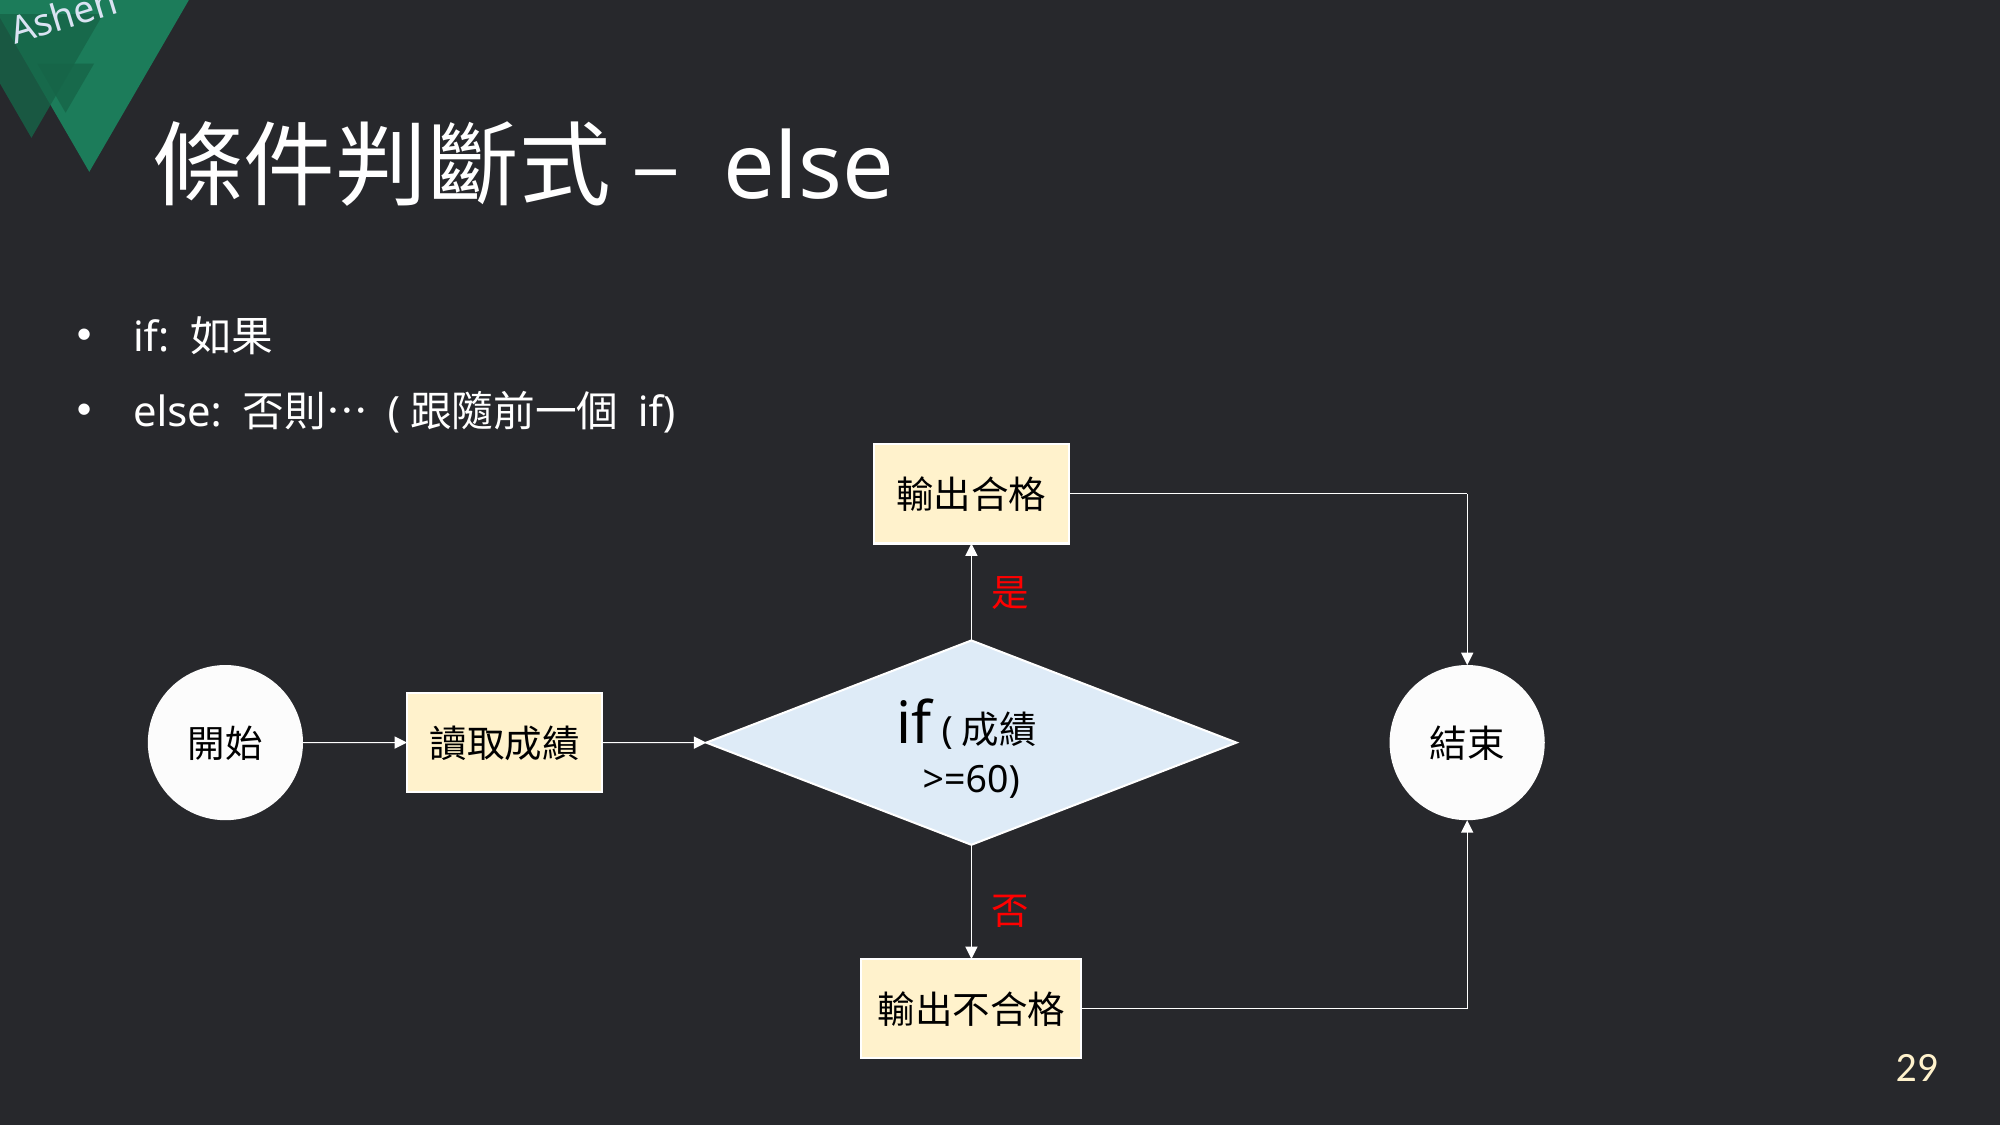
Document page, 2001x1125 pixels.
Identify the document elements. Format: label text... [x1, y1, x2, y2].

text_box if (成績>=60) [704, 639, 1240, 846]
title 條件判斷式 – else [137, 59, 1863, 277]
text_box if: 如果 else: 否則… (跟隨前一個 if) [62, 277, 1938, 443]
text_box 結束 [1388, 664, 1546, 822]
text_box 否 [976, 879, 1044, 940]
text_box 輸出合格 [873, 443, 1070, 545]
text_box 是 [976, 561, 1044, 622]
text_box 29 [1503, 1034, 1954, 1095]
text_box 輸出不合格 [860, 958, 1082, 1059]
text_box 讀取成績 [406, 692, 603, 793]
text_box 開始 [146, 663, 305, 822]
